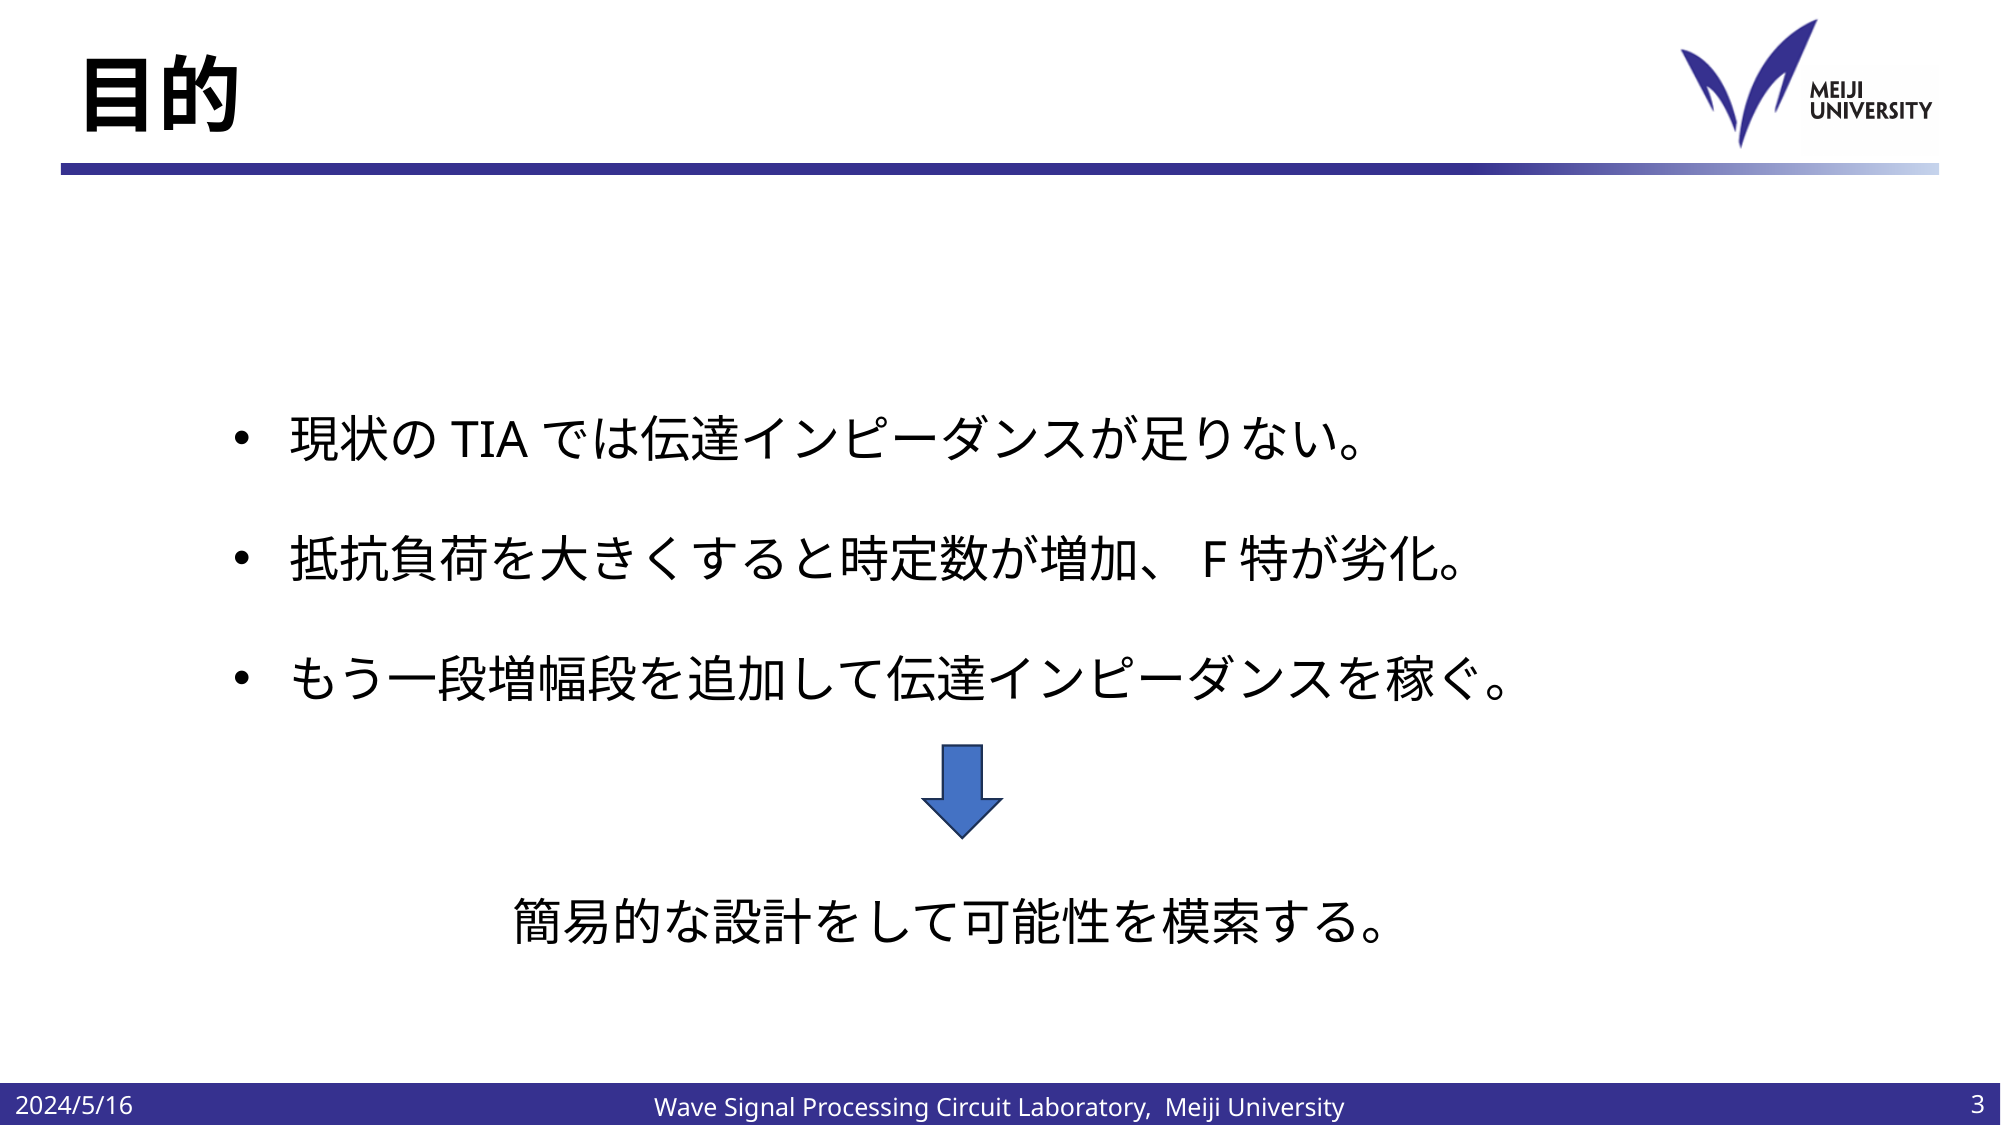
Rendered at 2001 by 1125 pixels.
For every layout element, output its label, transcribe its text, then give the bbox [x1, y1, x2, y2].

text_box 簡易的な設計をして可能性を模索する。 [457, 883, 1468, 959]
picture [1675, 16, 1939, 156]
title 目的 [60, 34, 1786, 164]
footer Wave Signal Processing Circuit Laboratory, Meiji University [588, 1078, 1412, 1125]
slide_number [0, 1074, 450, 1125]
slide_number 3 [1550, 1075, 2000, 1125]
text_box [920, 744, 1004, 840]
text_box 現状のTIAでは伝達インピーダンスが足りない。 抵抗負荷を大きくすると時定数が増加、F特が劣化。 もう一段増幅段を追加して伝達インピーダンスを稼ぐ。 [218, 399, 1782, 715]
